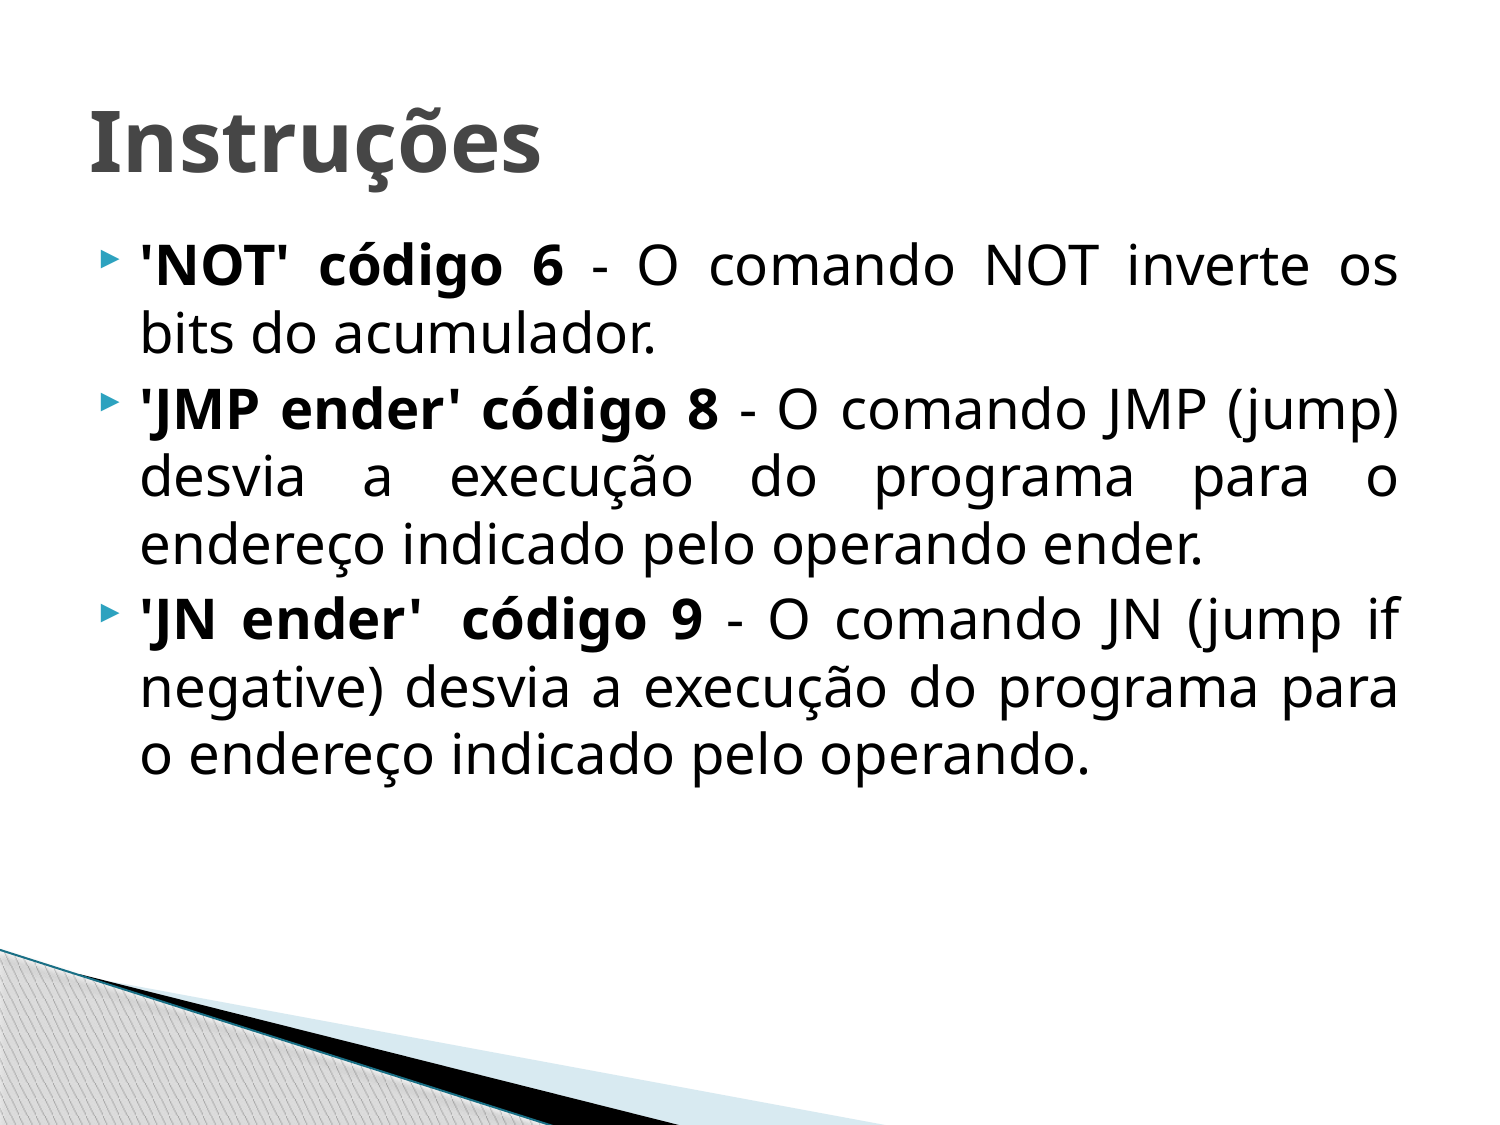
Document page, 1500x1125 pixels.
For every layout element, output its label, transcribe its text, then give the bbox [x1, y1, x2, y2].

title Instruções [75, 45, 1425, 233]
list 'NOT' código 6 - O comando NOT inverte os bits do acumulador. 'JMP ender' código 8 - O comando JMP (jump) desvia a execução do programa para o endereço indicado pelo operando ender. 'JN ender' código 9 - O comando JN (jump if negative) desvia a execução do programa para o endereço indicado pelo operando. [64, 222, 1415, 1000]
